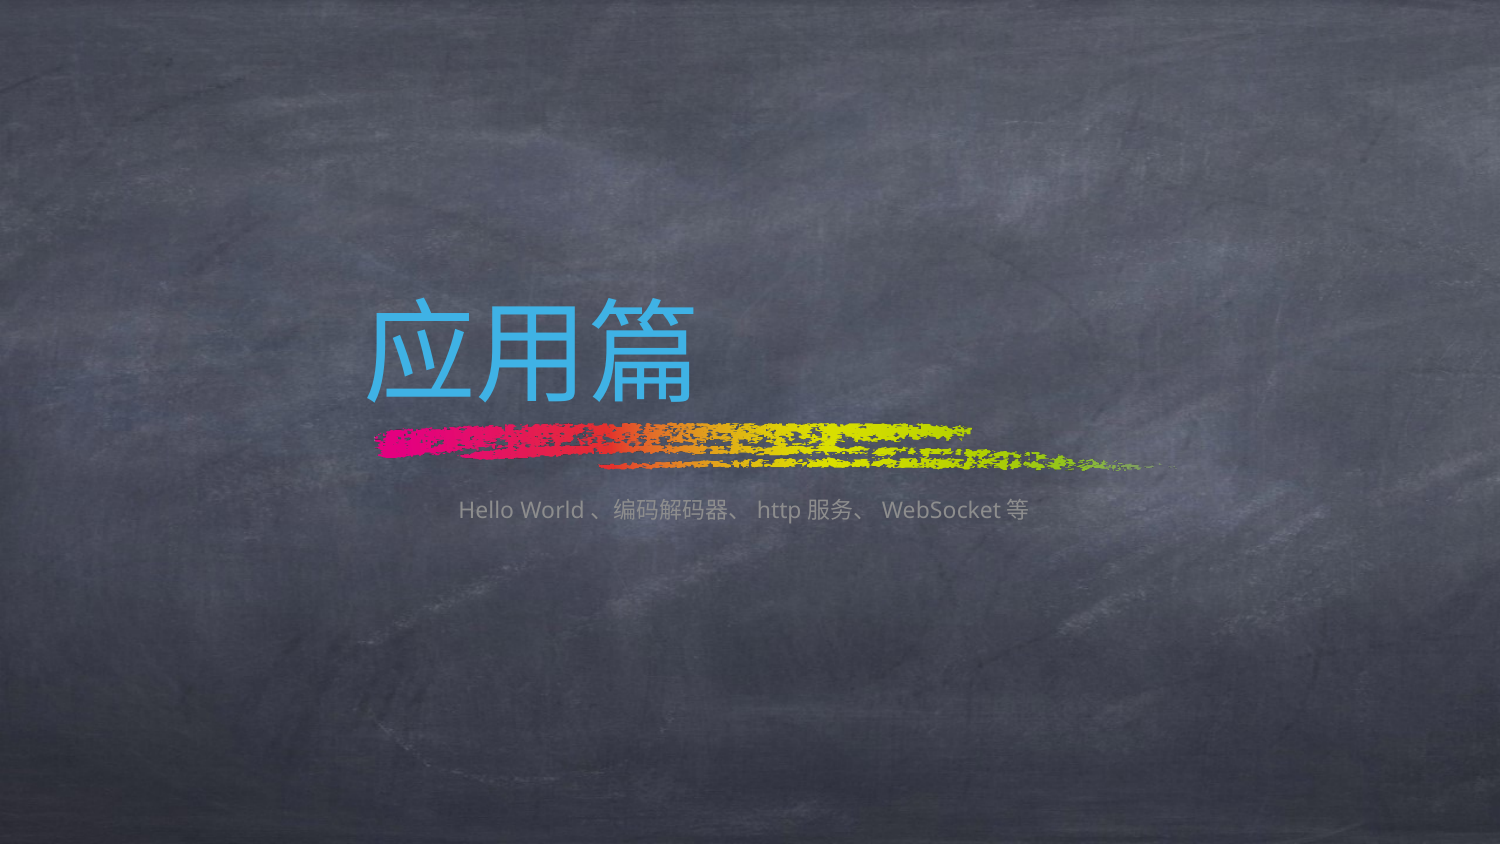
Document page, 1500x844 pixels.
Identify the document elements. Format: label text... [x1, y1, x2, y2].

text_box 应用篇 [348, 273, 1500, 424]
picture [0, 0, 1500, 844]
